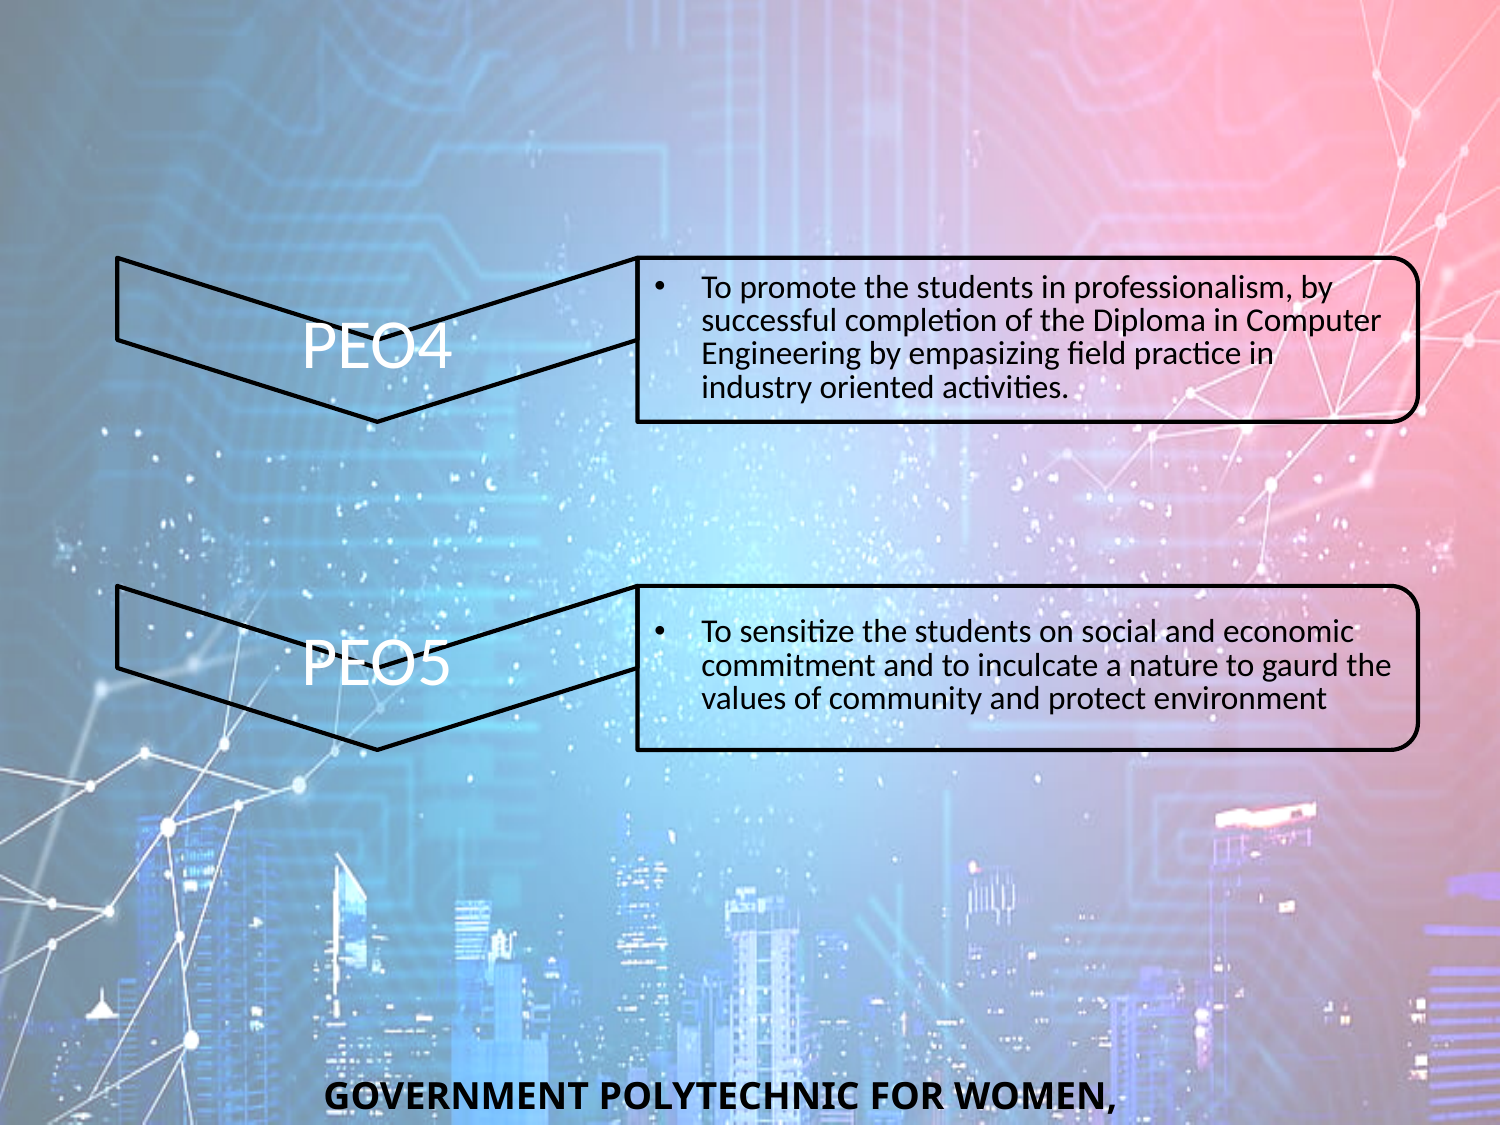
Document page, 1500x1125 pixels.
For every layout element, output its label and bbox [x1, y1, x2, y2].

picture [0, 0, 1500, 1125]
text_box [116, 257, 1419, 751]
